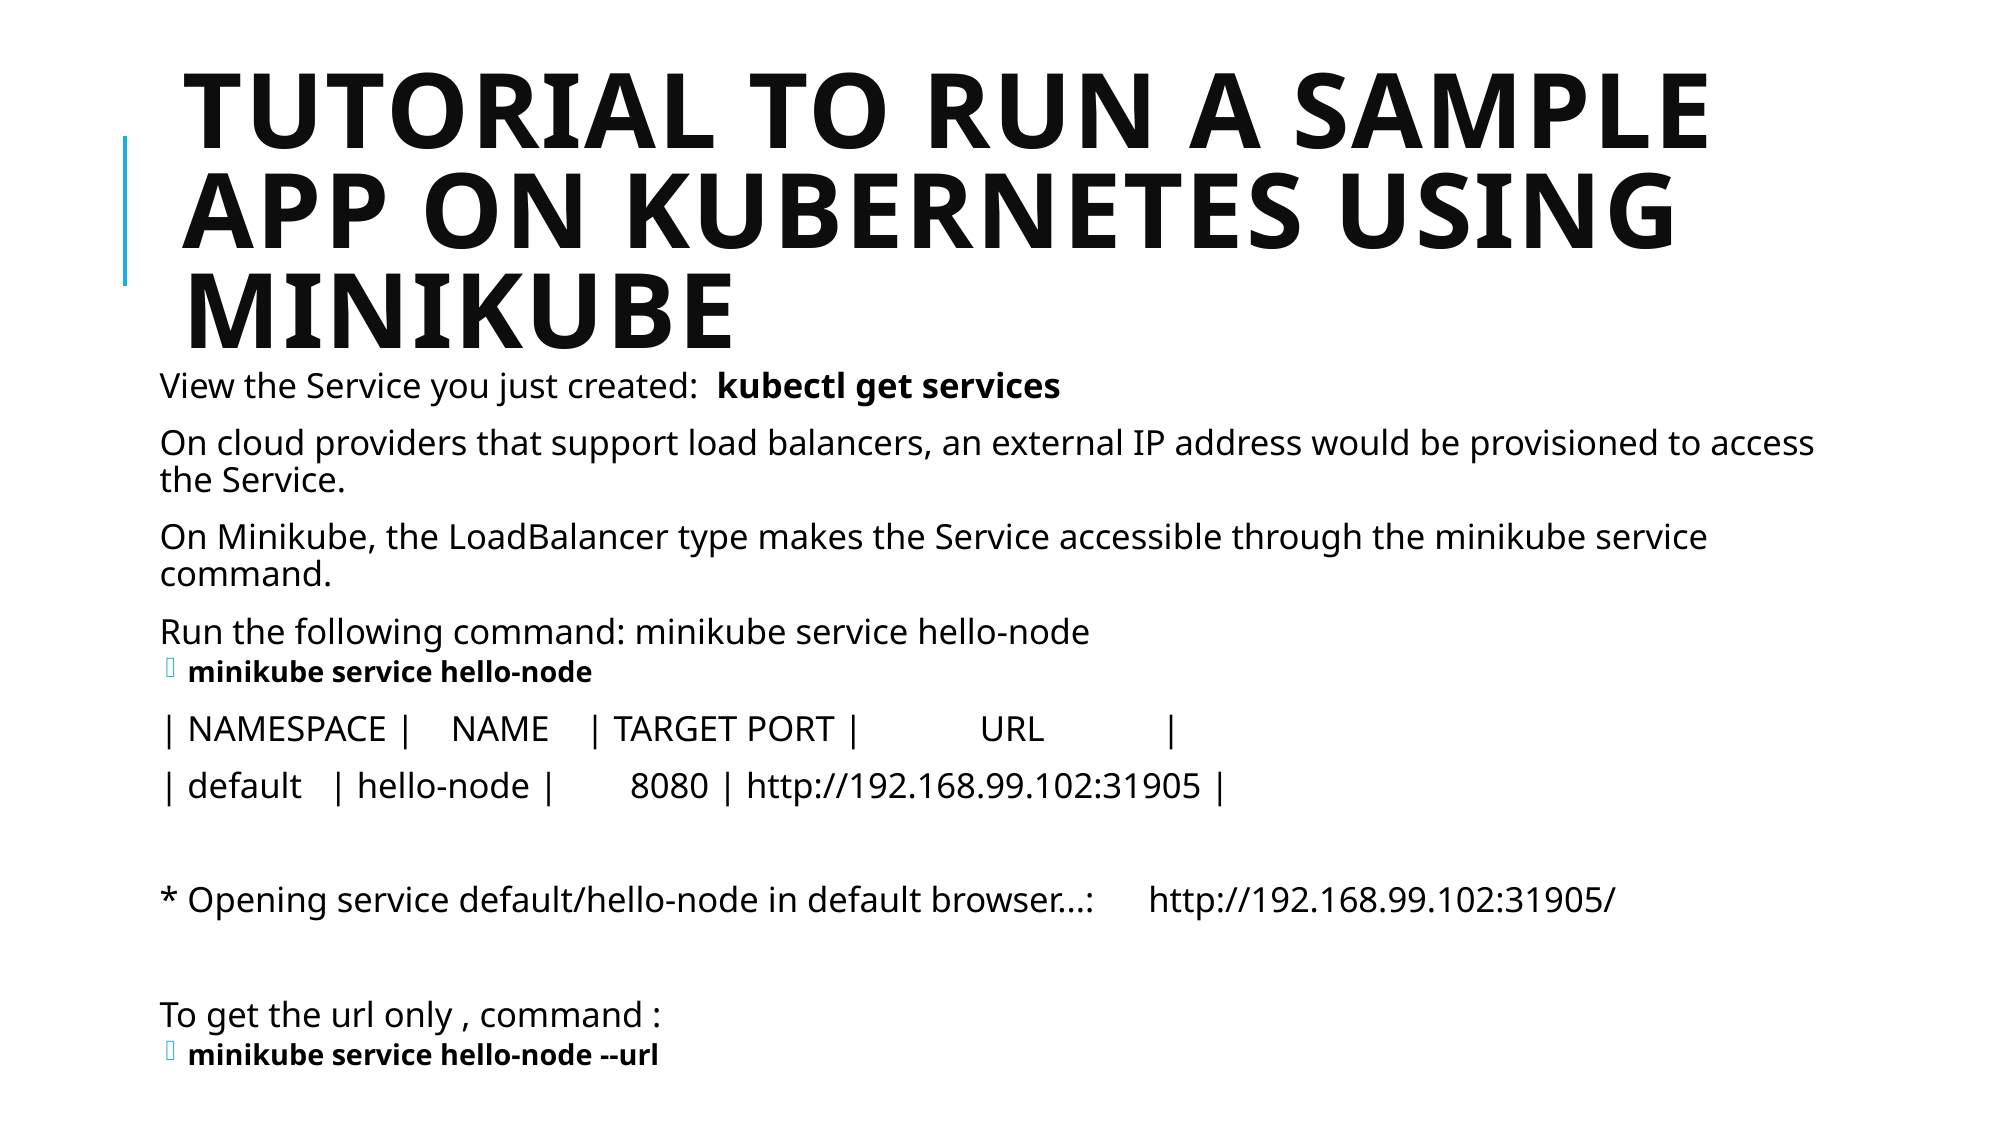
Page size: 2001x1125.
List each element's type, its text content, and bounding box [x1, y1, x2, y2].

title Tutorial to run a sample app on Kubernetes using Minikube [168, 96, 1763, 299]
list View the Service you just created: kubectl get services On cloud providers that support load balancers, an external IP address would be provisioned to access the Service. On Minikube, the LoadBalancer type makes the Service accessible through the minikube service command. Run the following command: minikube service hello-node minikube service hello-node | NAMESPACE | NAME | TARGET PORT | URL | | default | hello-node | 8080 | http://192.168.99.102:31905 | * Opening service default/hello-node in default browser...: http://192.168.99.102:31905/ To get the url only , command : minikube service hello-node --url [137, 299, 1828, 1091]
